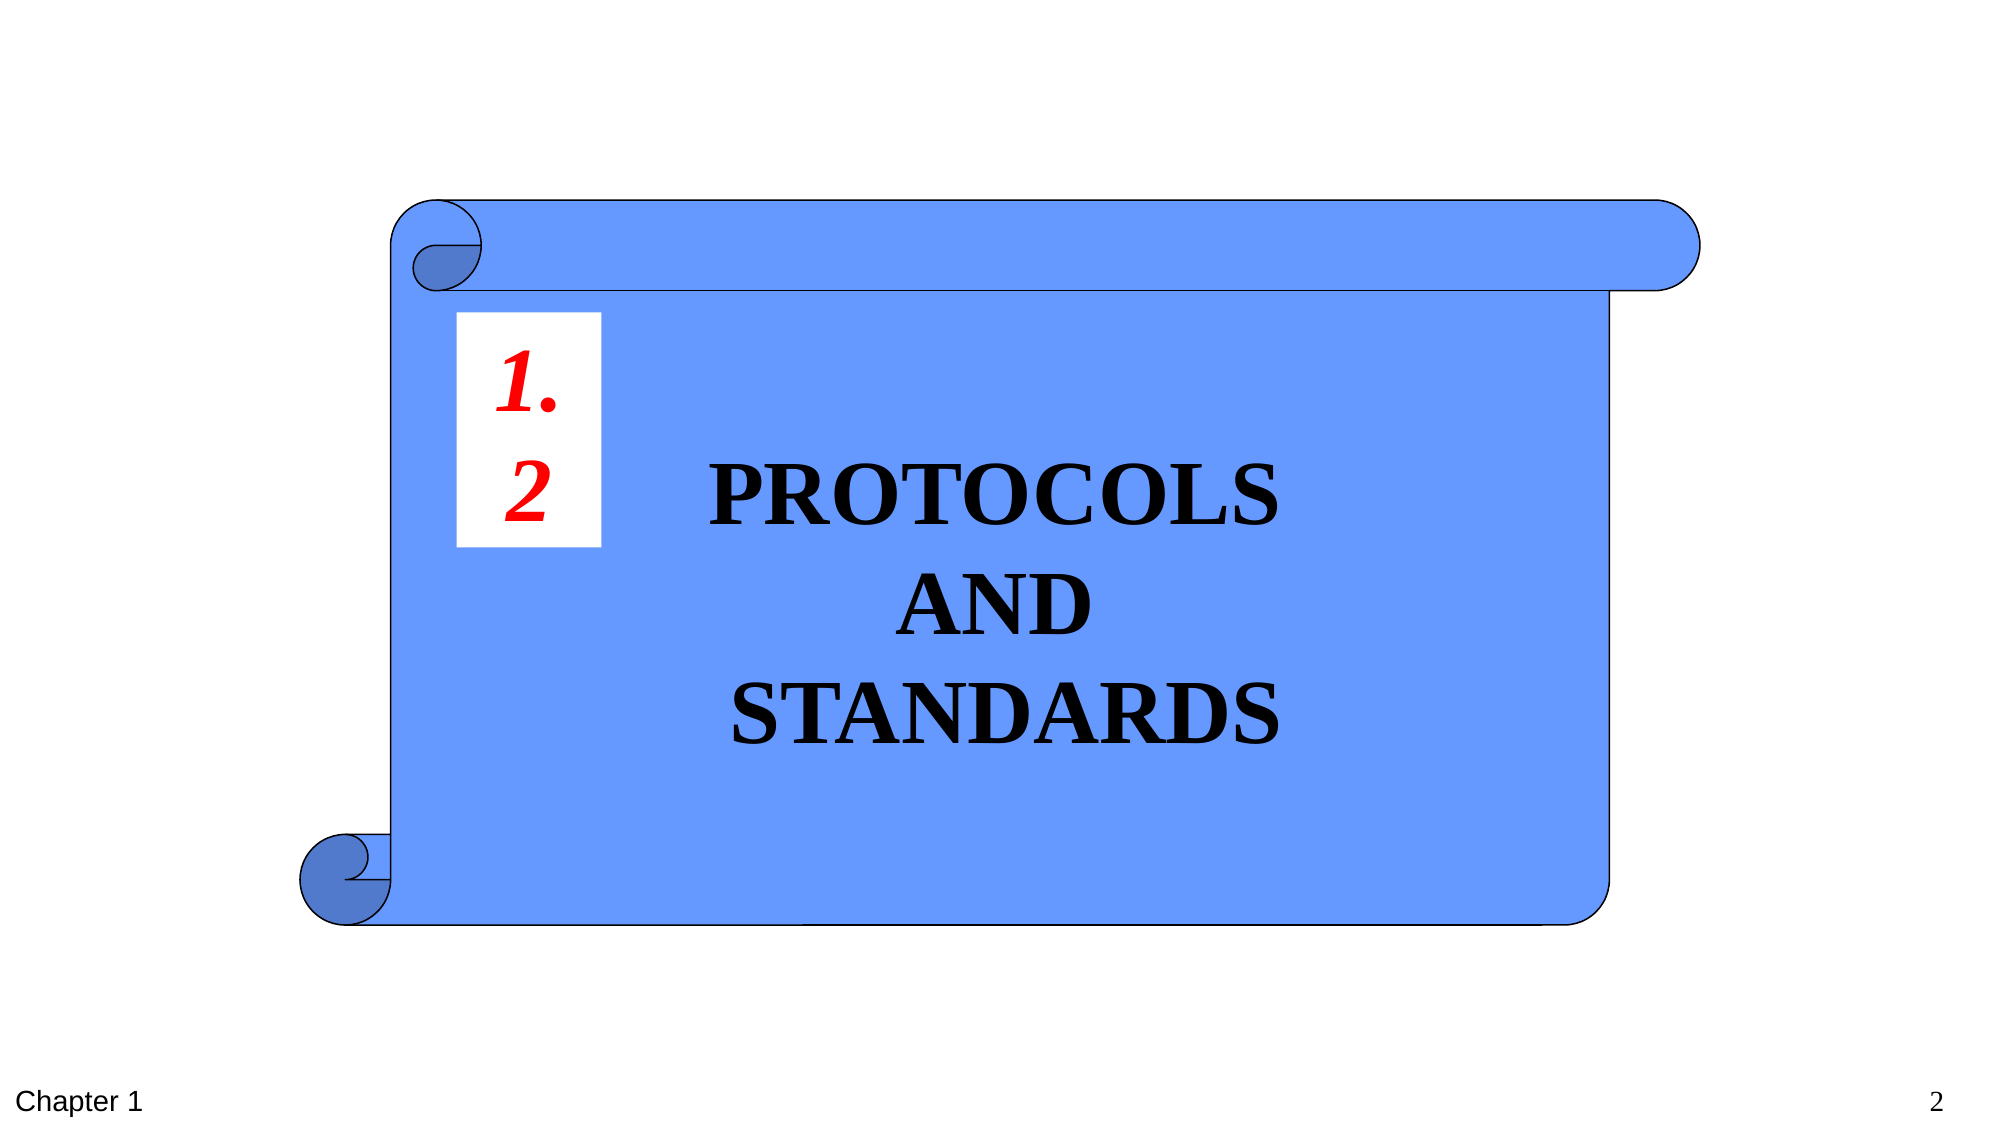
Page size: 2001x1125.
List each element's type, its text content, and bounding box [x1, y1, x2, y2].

text_box 1.2 [456, 312, 602, 548]
text_box [300, 200, 1700, 926]
text_box PROTOCOLS AND STANDARDS [690, 424, 1324, 770]
